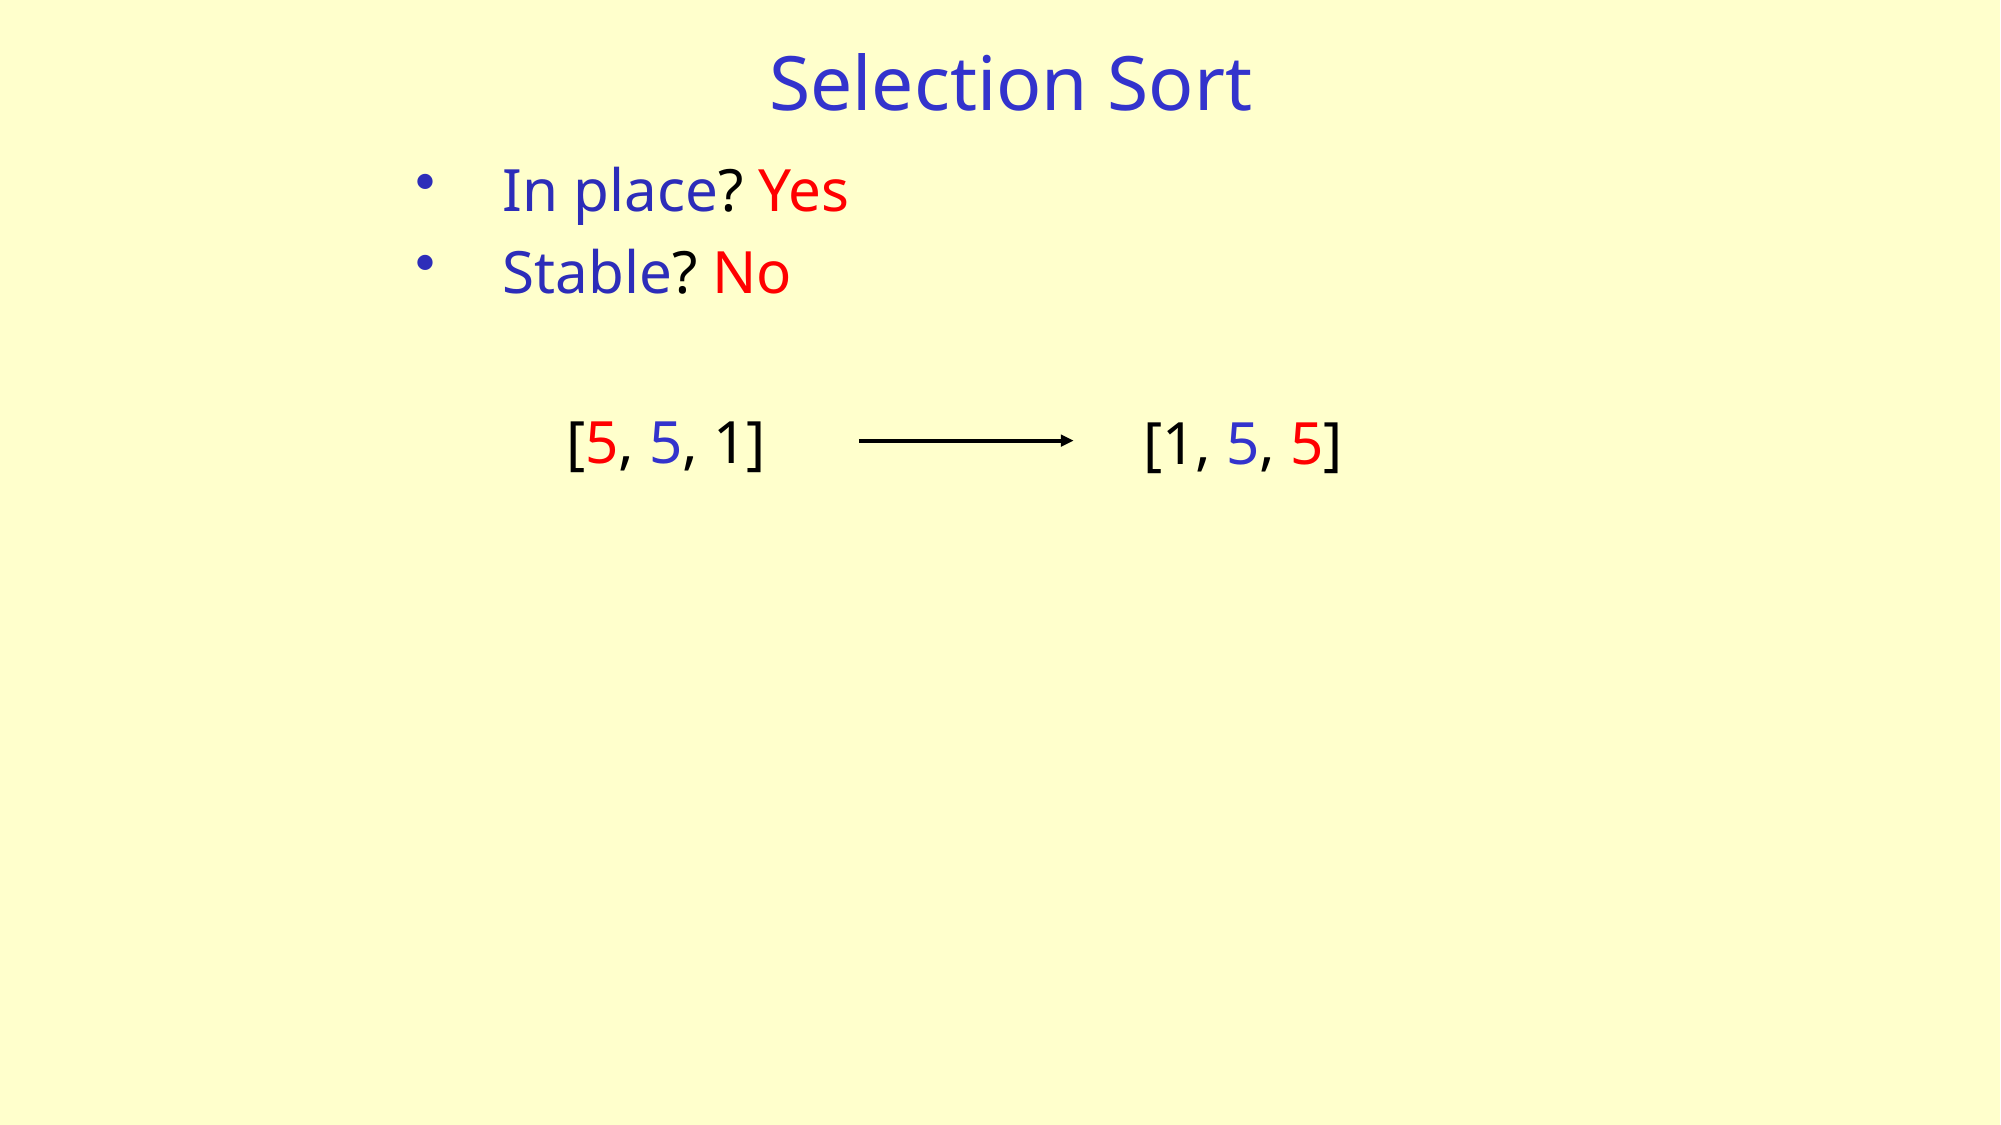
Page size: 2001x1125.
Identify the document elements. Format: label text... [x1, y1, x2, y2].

list In place? Yes Stable? No [400, 145, 1713, 337]
text_box [1, 5, 5] [1128, 399, 1358, 484]
text_box [5, 5, 1] [551, 397, 781, 483]
title Selection Sort [295, 23, 1727, 138]
